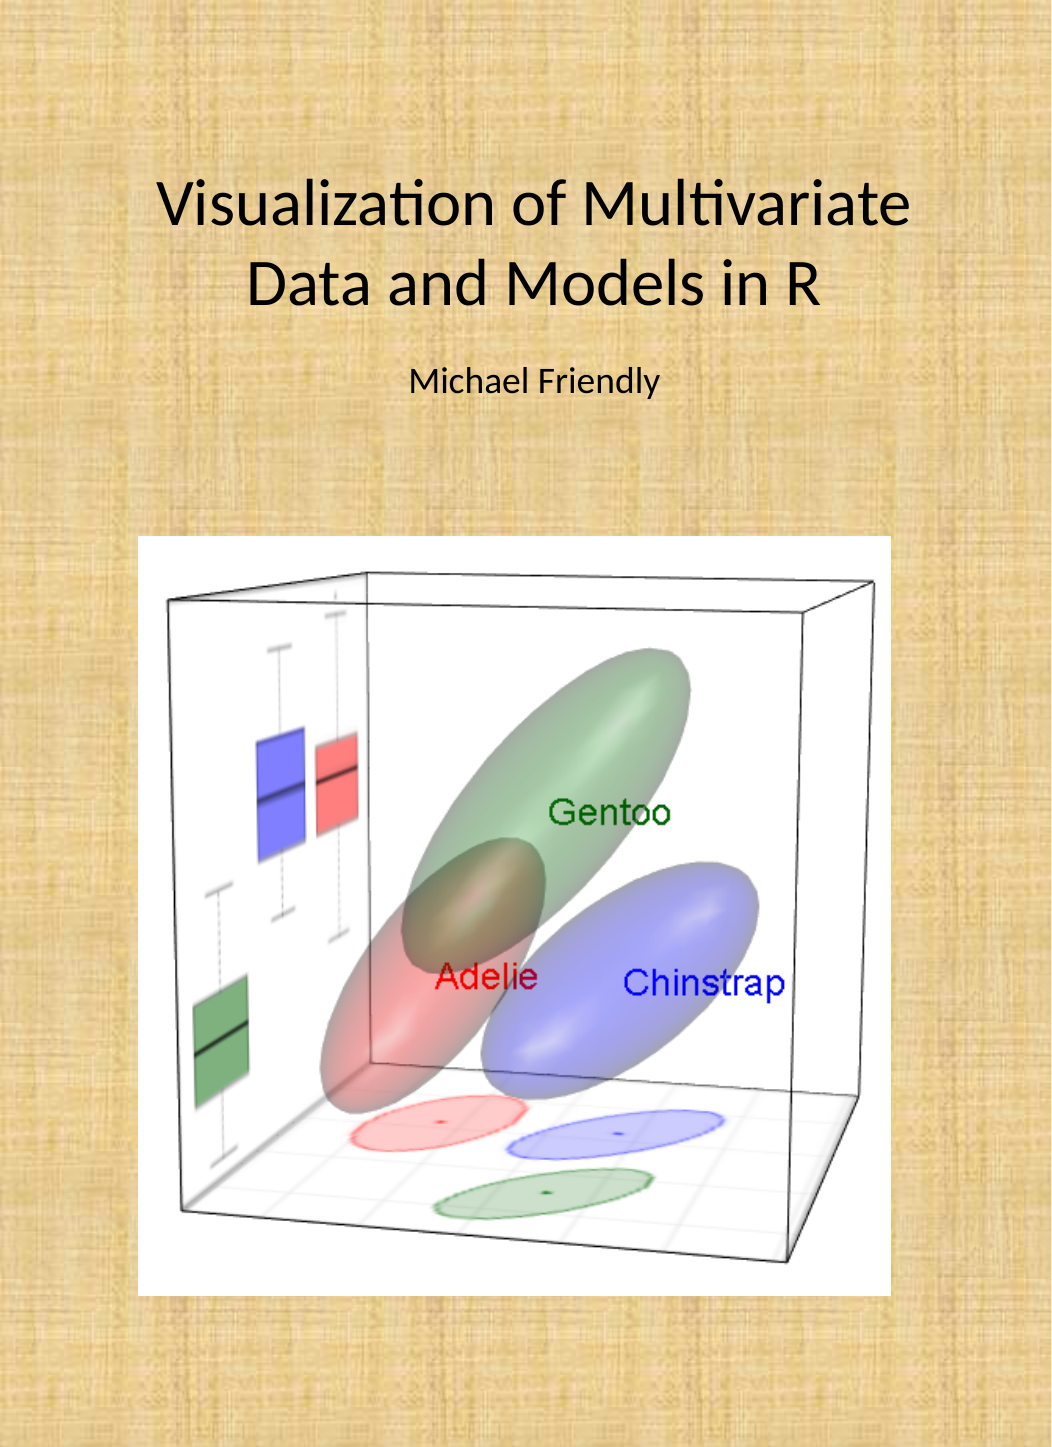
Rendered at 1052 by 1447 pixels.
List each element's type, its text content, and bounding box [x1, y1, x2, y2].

text_box Visualization of Multivariate Data and Models in R [138, 151, 931, 326]
picture [0, 0, 1052, 1447]
text_box Michael Friendly [138, 348, 931, 409]
